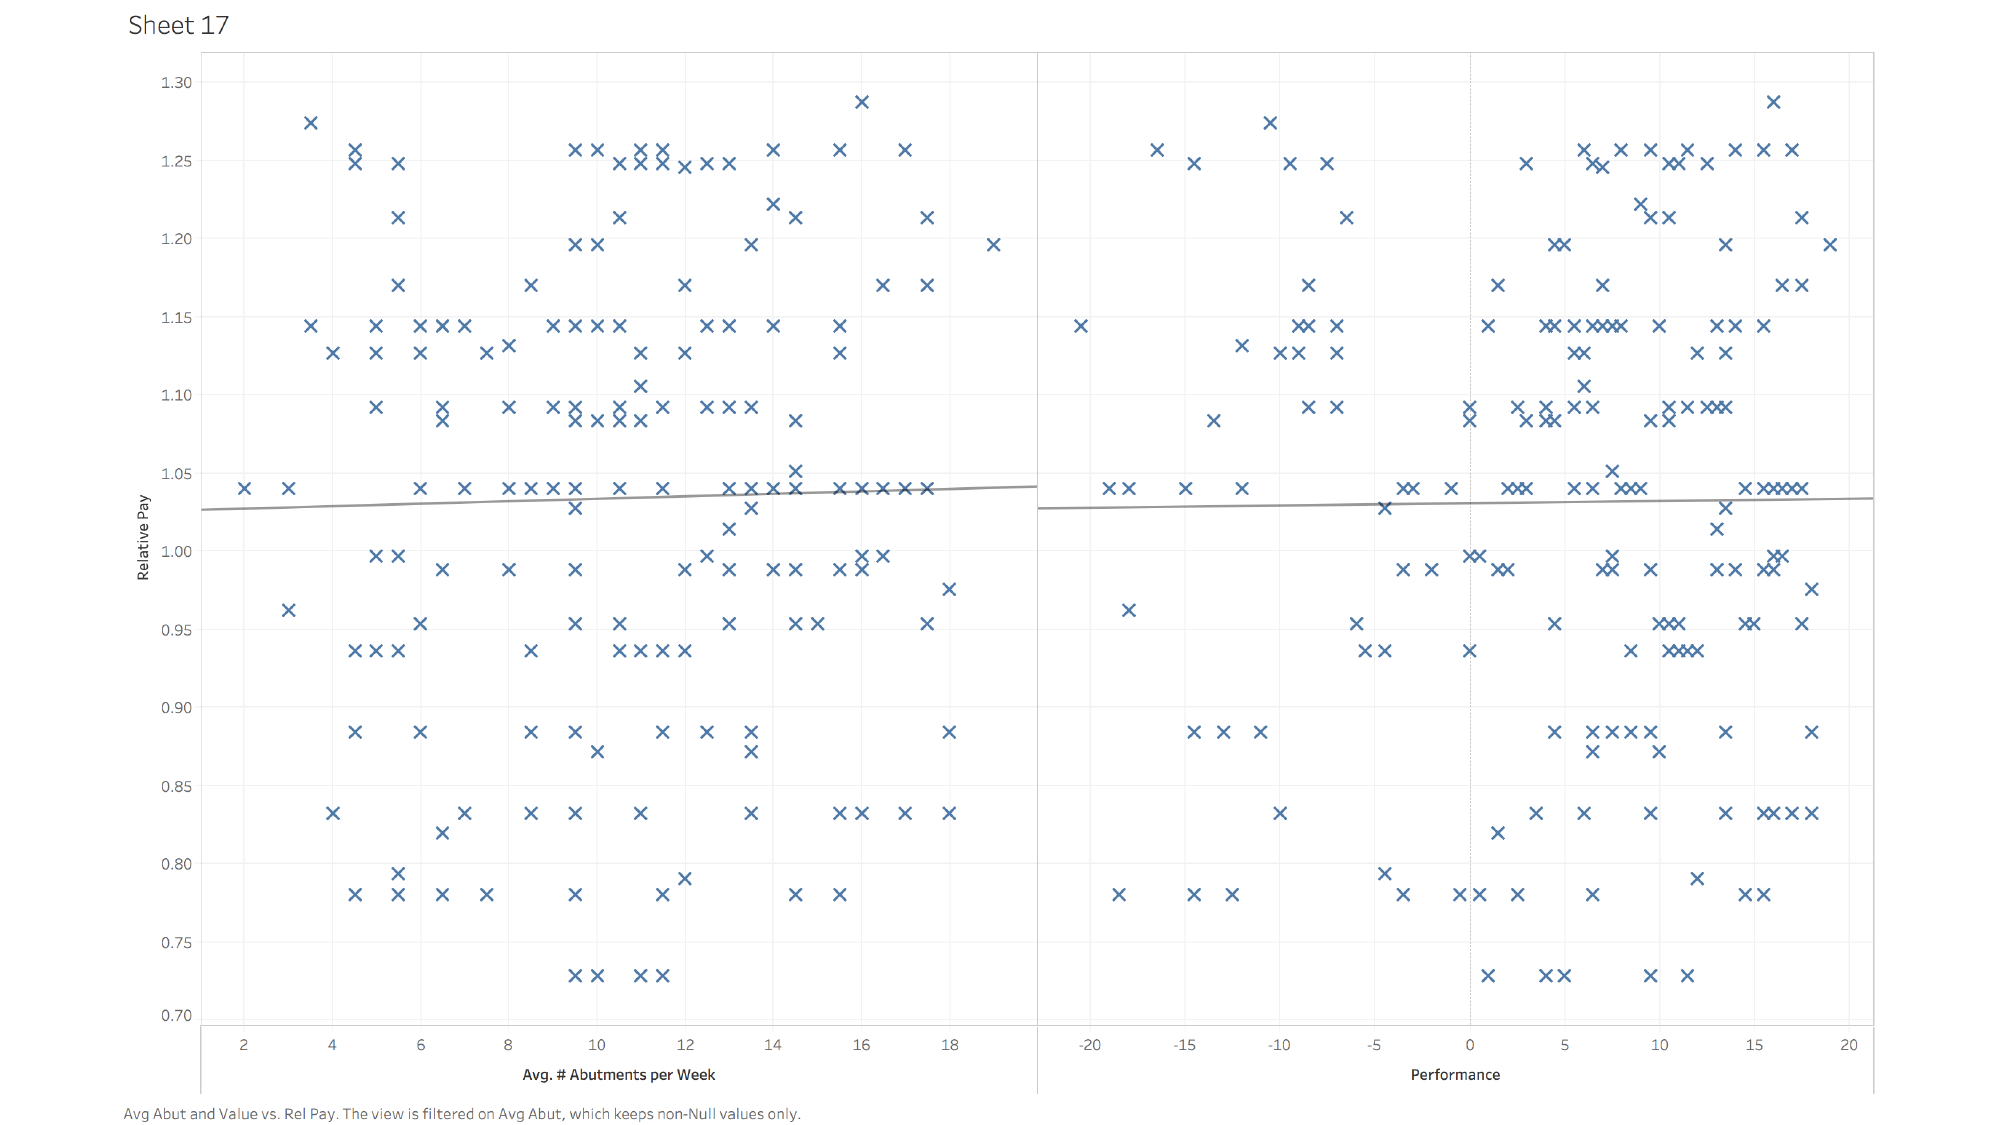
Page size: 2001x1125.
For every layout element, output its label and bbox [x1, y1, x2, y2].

picture [123, 0, 1876, 1125]
